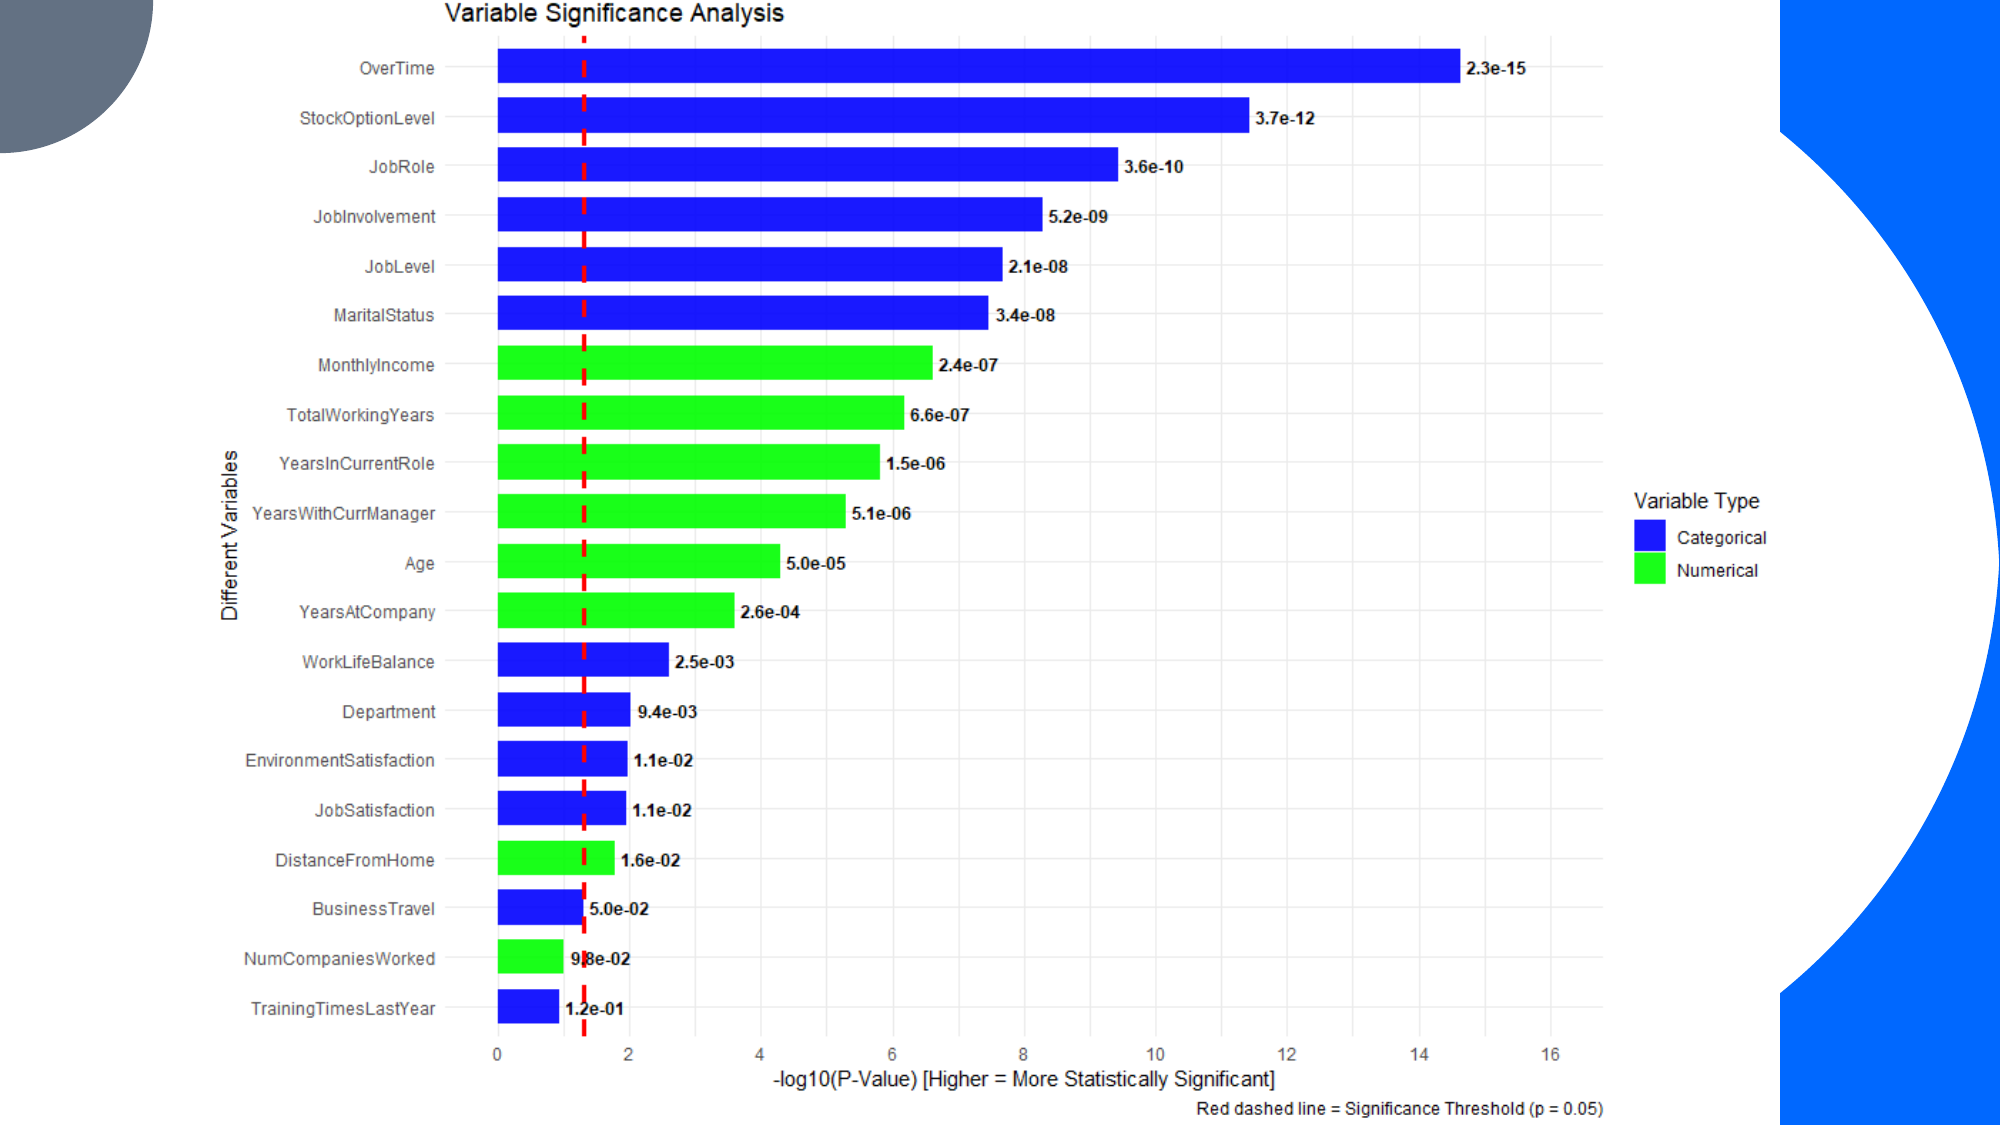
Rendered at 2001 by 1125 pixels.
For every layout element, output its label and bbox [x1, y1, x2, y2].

picture [219, 0, 1780, 1125]
